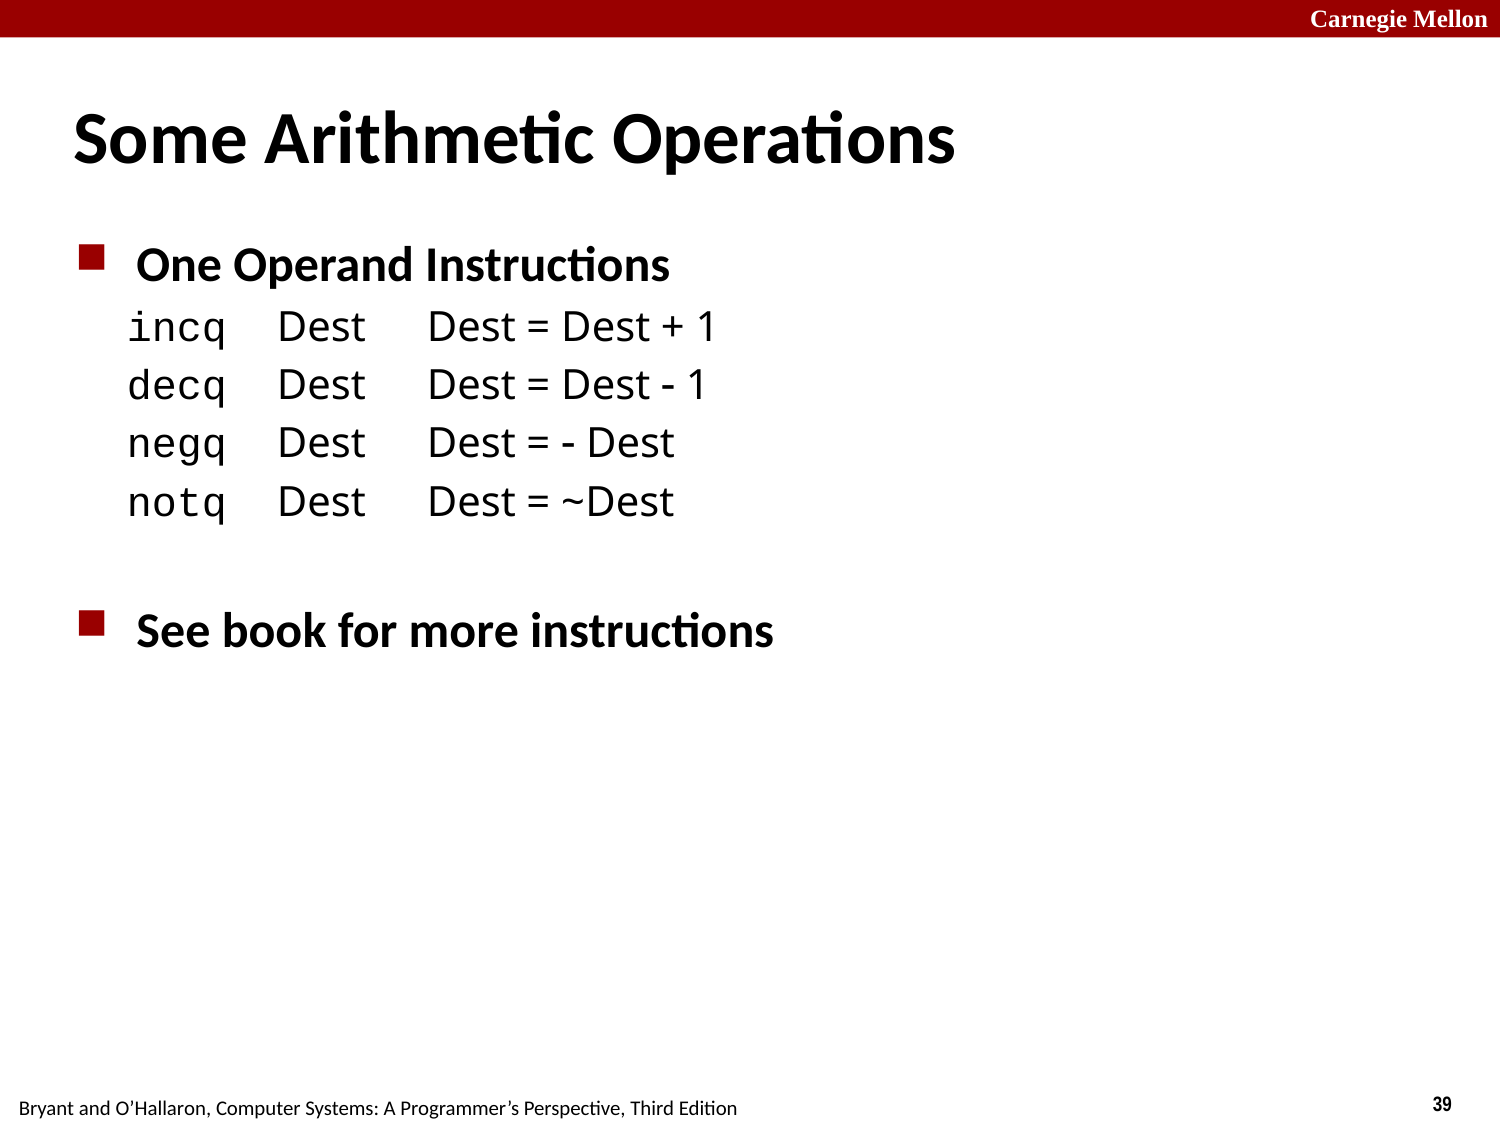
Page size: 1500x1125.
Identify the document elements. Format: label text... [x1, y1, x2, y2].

title Some Arithmetic Operations [58, 71, 1305, 197]
list One Operand Instructions incq Dest Dest = Dest + 1 decq Dest Dest = Dest  1 negq Dest Dest =  Dest notq Dest Dest = ~Dest See book for more instructions [64, 223, 1361, 1040]
